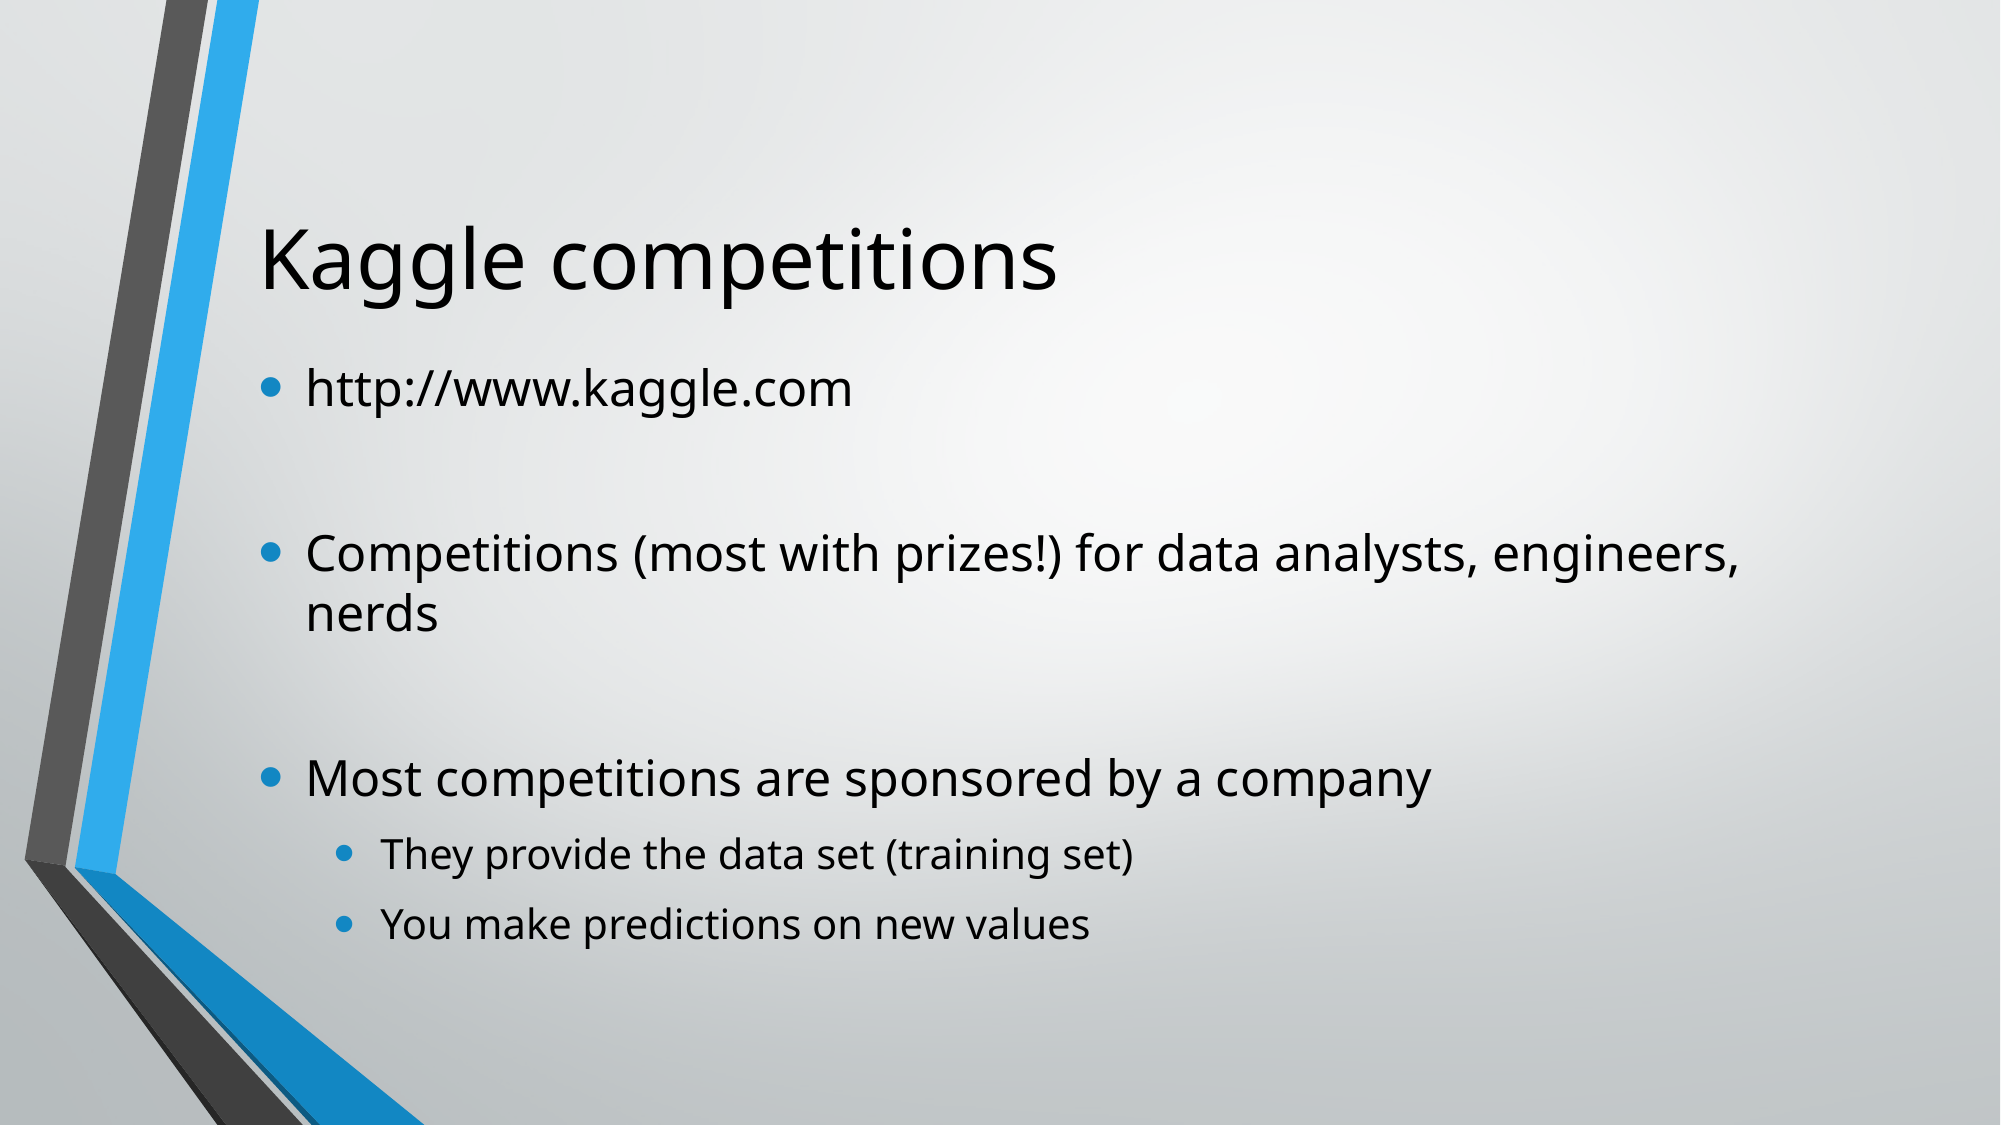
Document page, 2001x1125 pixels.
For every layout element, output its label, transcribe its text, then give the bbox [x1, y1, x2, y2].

list http://www.kaggle.com Competitions (most with prizes!) for data analysts, engineers, nerds Most competitions are sponsored by a company They provide the data set (training set) You make predictions on new values [243, 437, 1887, 950]
title Kaggle competitions [243, 112, 1887, 400]
